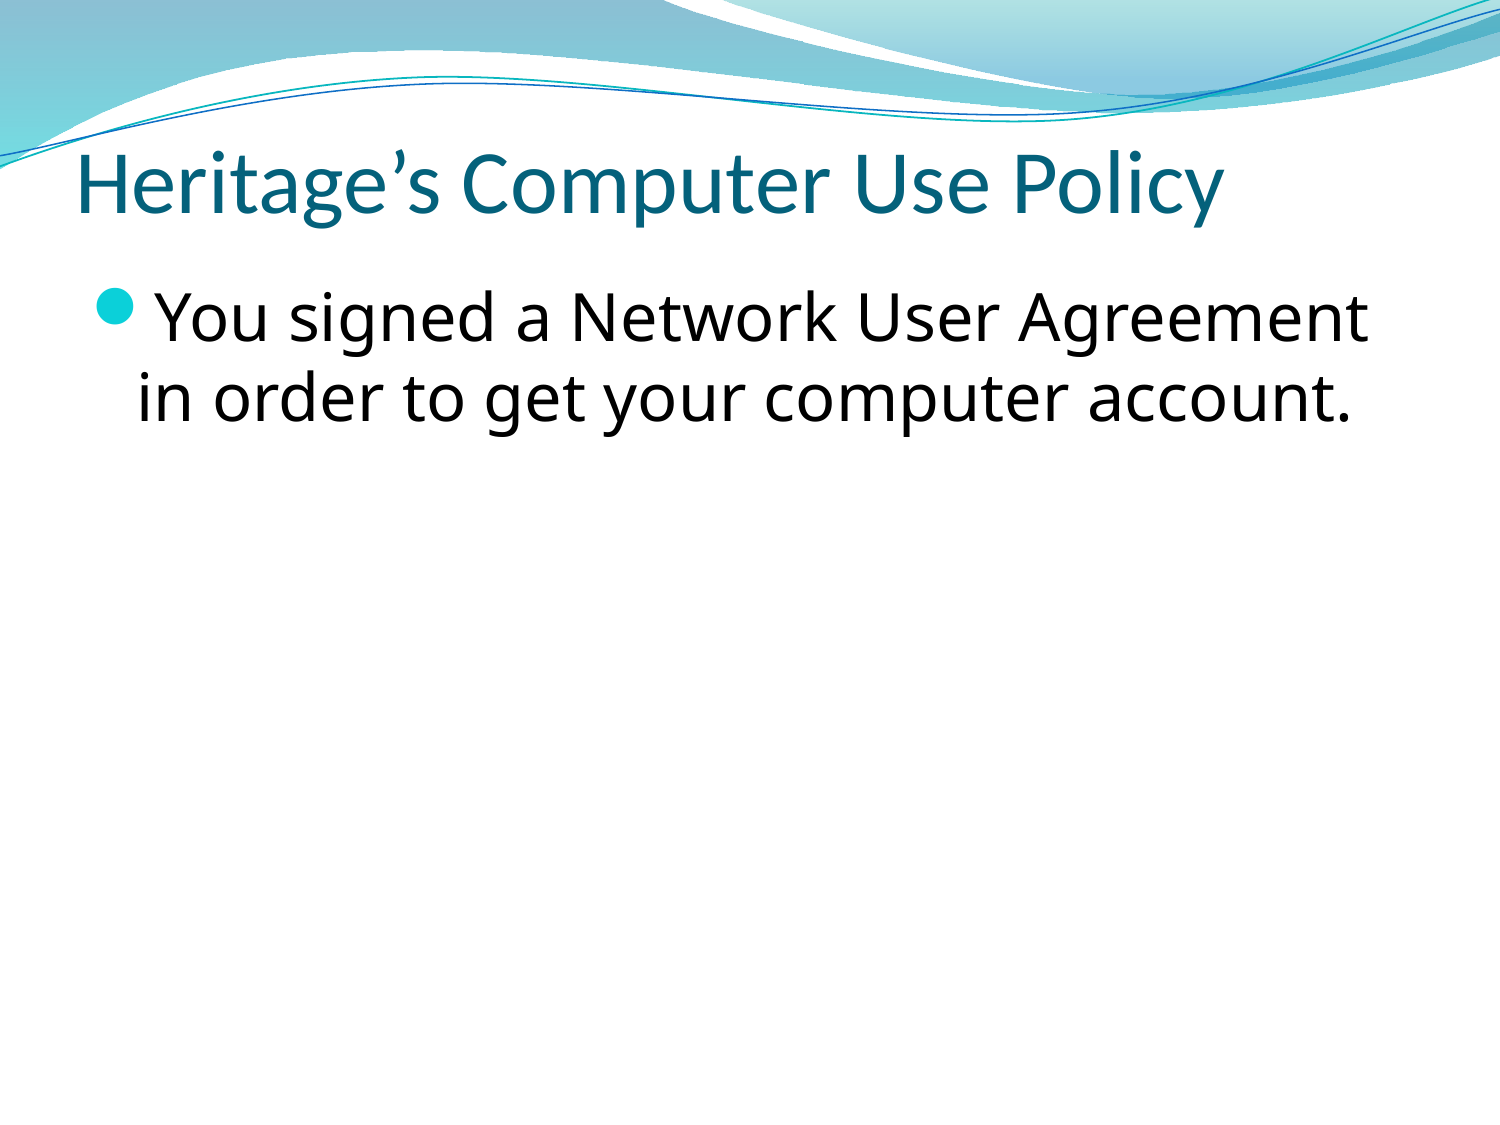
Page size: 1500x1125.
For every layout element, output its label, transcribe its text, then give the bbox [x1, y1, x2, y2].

list You signed a Network User Agreement in order to get your computer account. [76, 267, 1427, 1035]
title Heritage’s Computer Use Policy [75, 115, 1425, 232]
